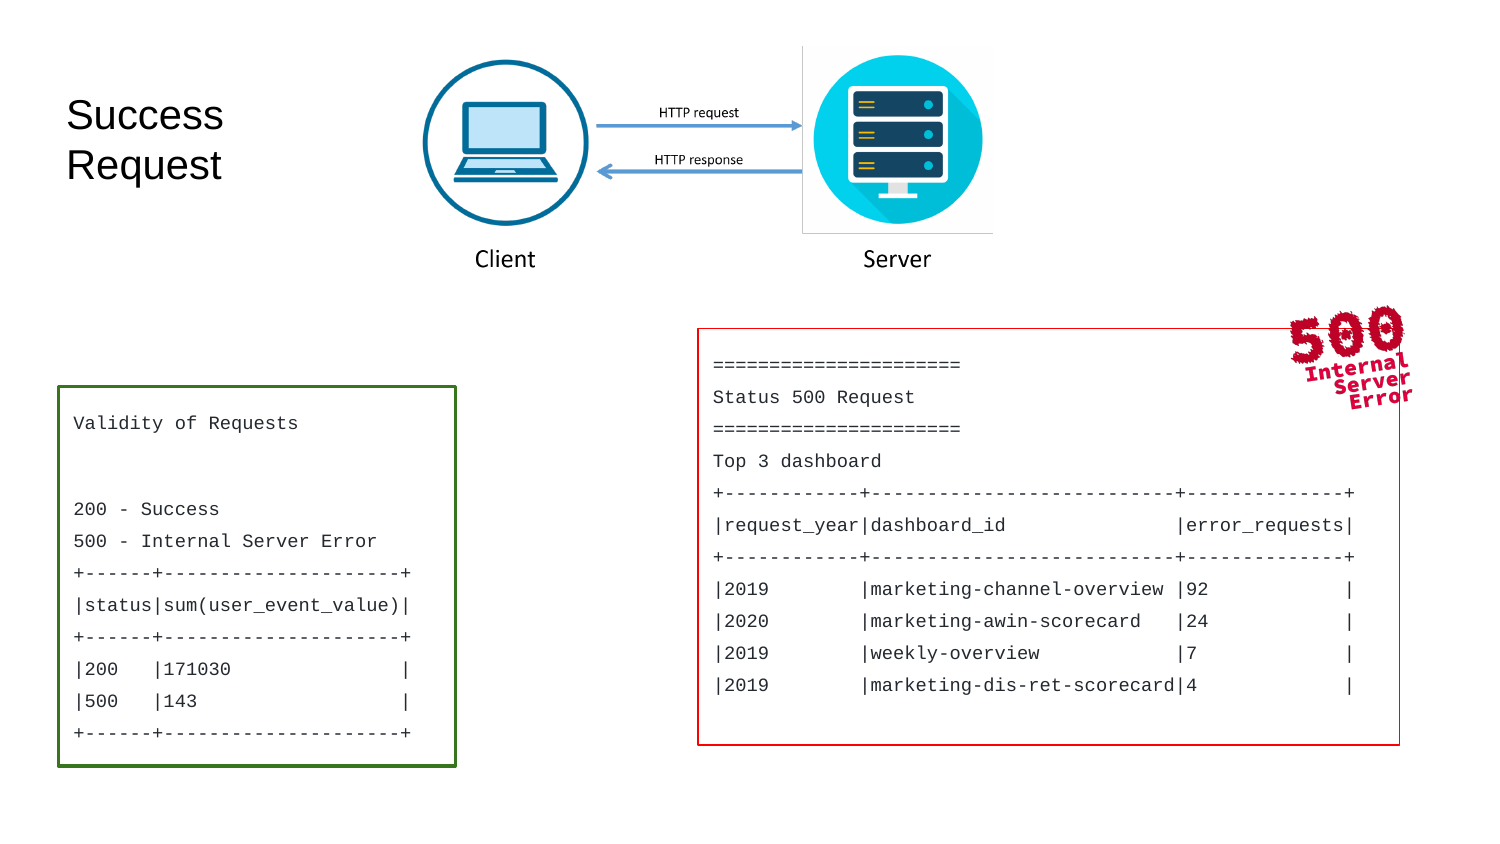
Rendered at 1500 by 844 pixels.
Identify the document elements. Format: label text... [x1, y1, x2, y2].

title Success Request [51, 72, 390, 212]
picture [414, 46, 993, 291]
list Validity of Requests 200 - Success 500 - Internal Server Error +------+---------------------+ |status|sum(user_event_value)| +------+---------------------+ |200 |171030 | |500 |143 | +------+---------------------+ [58, 386, 456, 767]
picture [1283, 289, 1416, 422]
text_box ====================== Status 500 Request ====================== Top 3 dashboard +------------+---------------------------+--------------+ |request_year|dashboard_id |error_requests| +------------+---------------------------+--------------+ |2019 |marketing-channel-overview |92 | |2020 |marketing-awin-scorecard |24 | |2019 |weekly-overview |7 | |2019 |marketing-dis-ret-scorecard|4 | [697, 328, 1400, 745]
